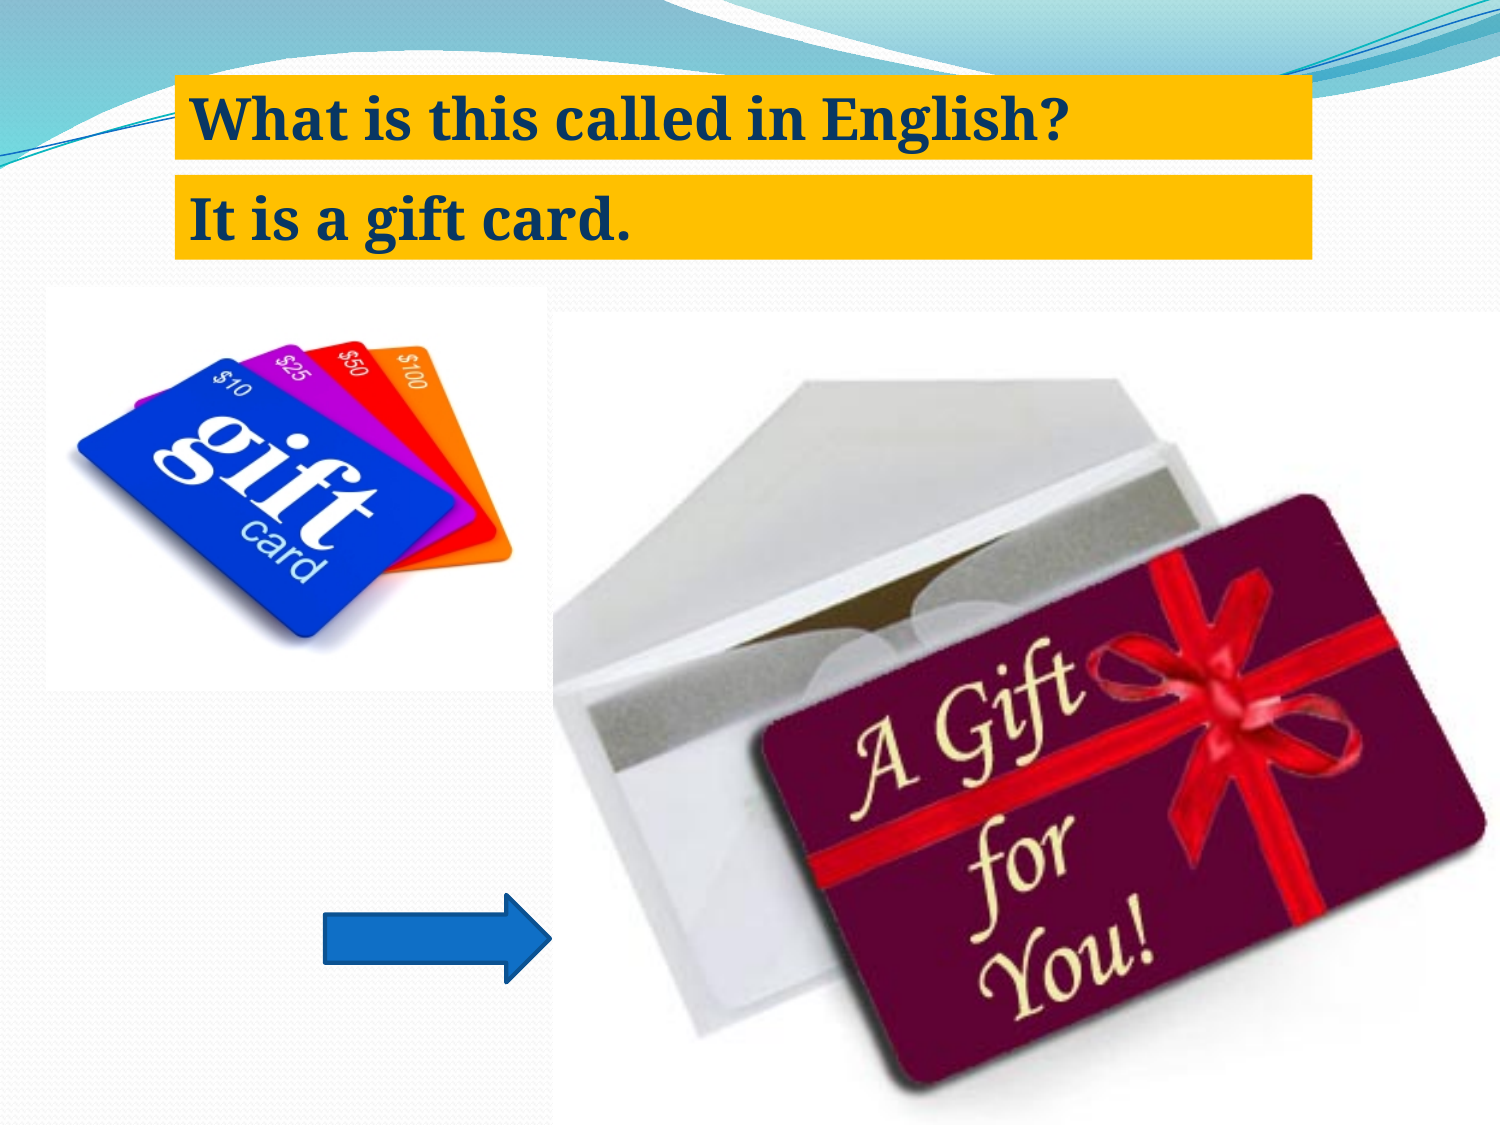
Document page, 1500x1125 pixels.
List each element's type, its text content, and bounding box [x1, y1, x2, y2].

picture [46, 287, 547, 691]
text_box [322, 892, 546, 985]
text_box It is a gift card. [174, 174, 1313, 260]
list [552, 312, 1500, 1125]
text_box What is this called in English? [174, 75, 1313, 160]
